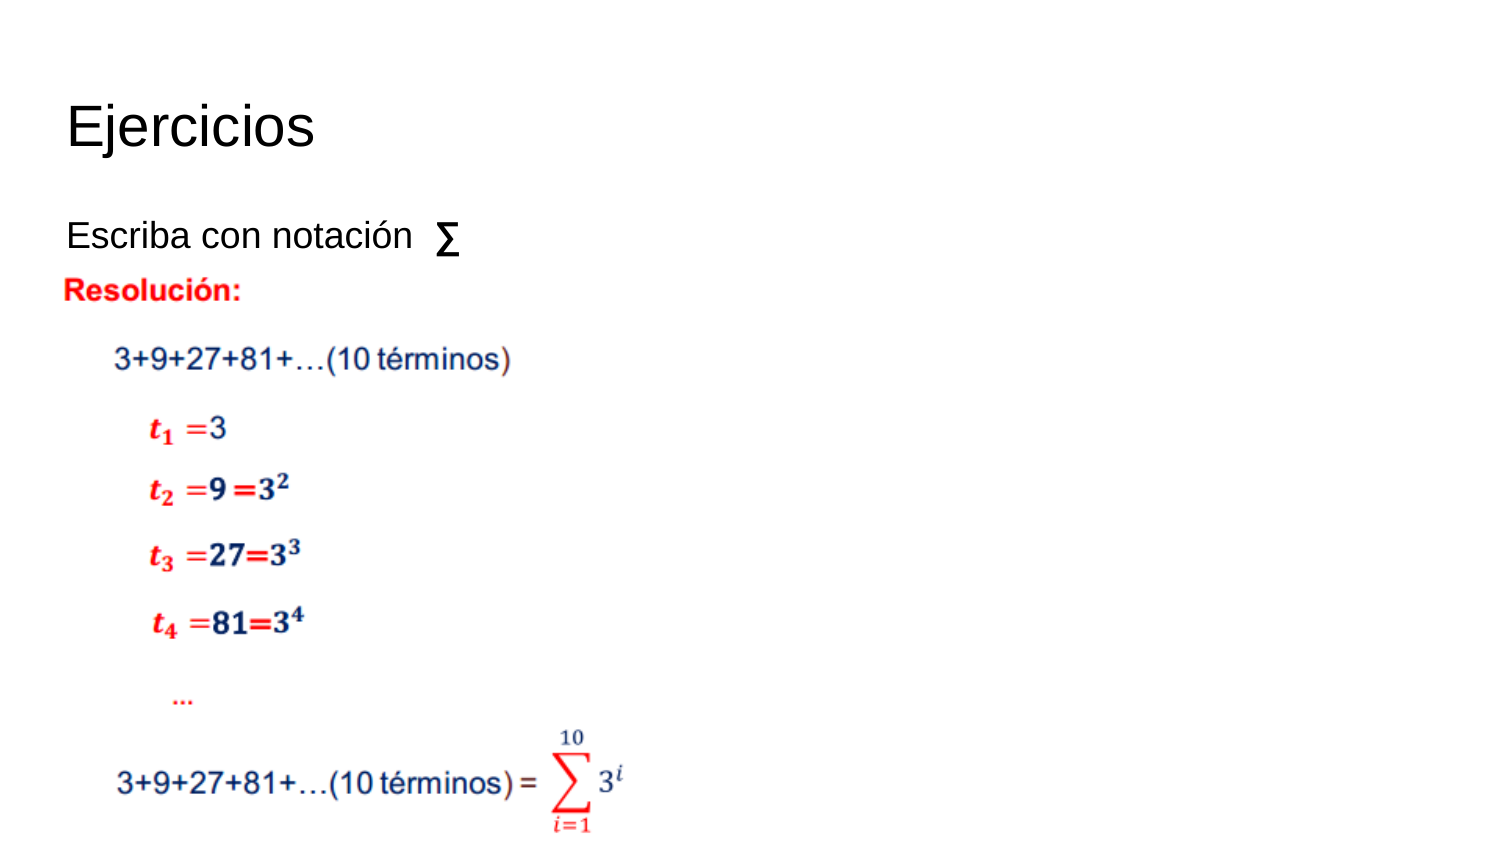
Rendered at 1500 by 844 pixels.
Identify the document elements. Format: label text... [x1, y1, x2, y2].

picture [50, 265, 653, 844]
title Ejercicios [51, 72, 1449, 167]
list Escriba con notación ∑ a) 3+9+27+81+…(10 términos ) [51, 189, 1449, 830]
